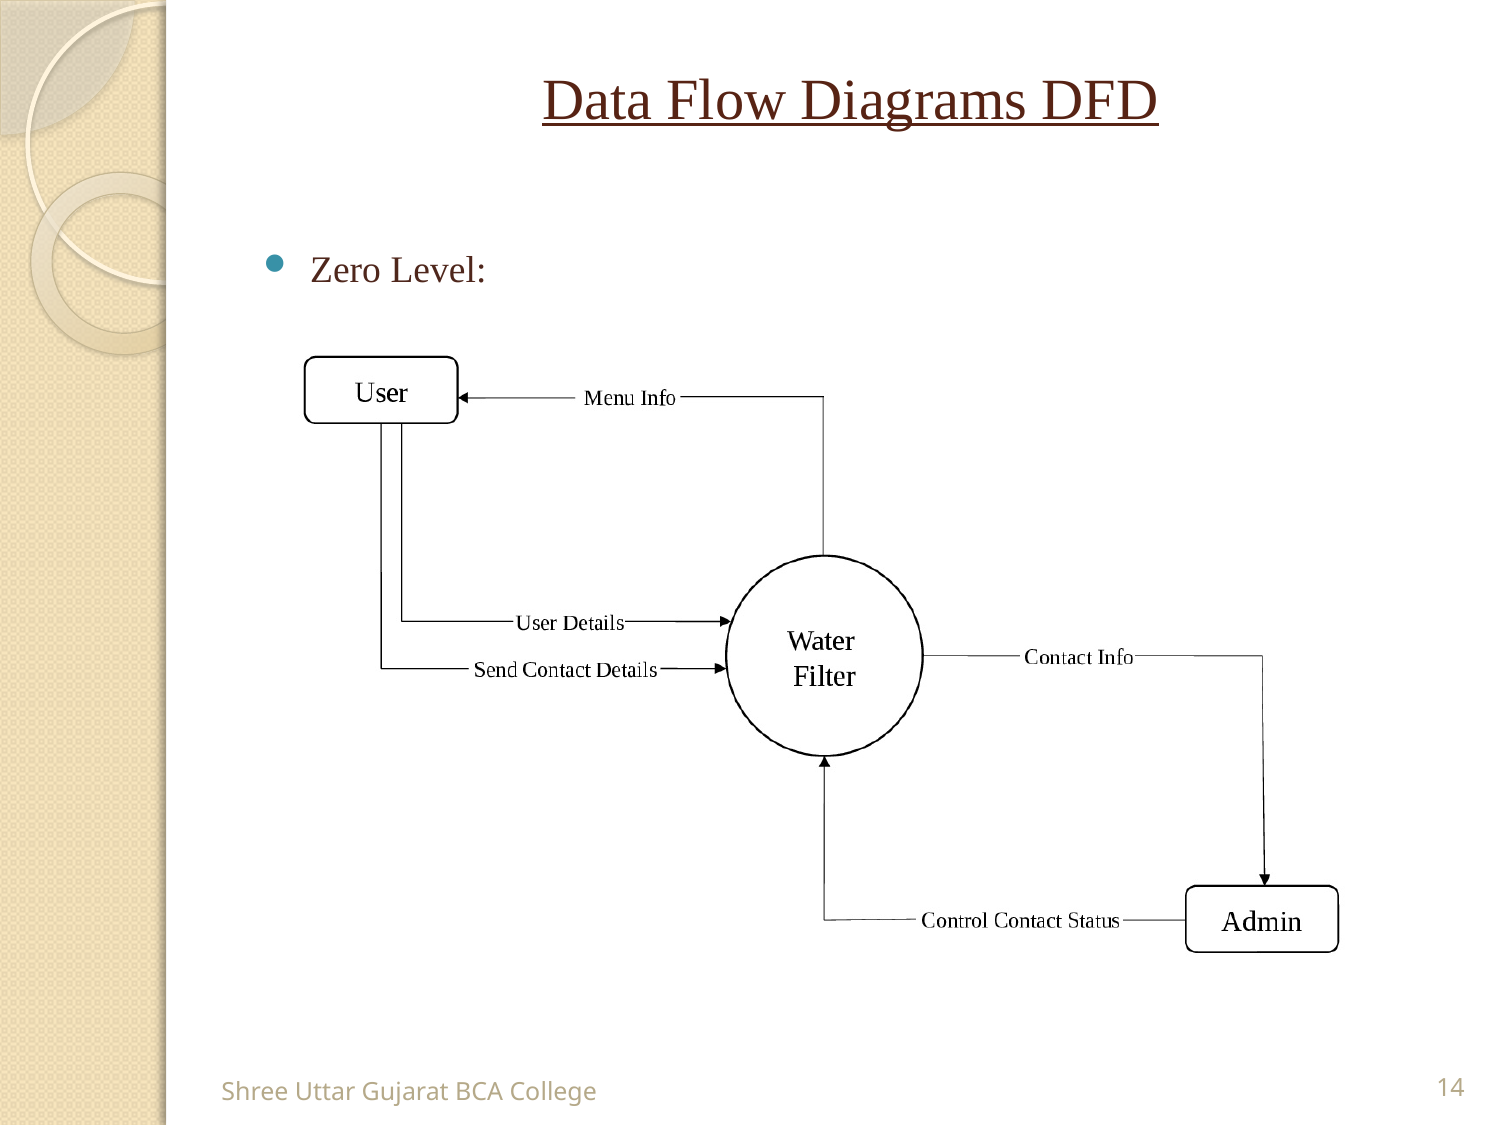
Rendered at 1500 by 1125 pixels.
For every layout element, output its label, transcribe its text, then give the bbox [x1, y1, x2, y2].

title Data Flow Diagrams DFD [235, 19, 1466, 173]
slide_number 14 [1413, 1034, 1488, 1113]
list Zero Level: [235, 237, 1466, 1025]
picture [235, 290, 1413, 1021]
text_box Shree Uttar Gujarat BCA College [206, 1034, 682, 1113]
